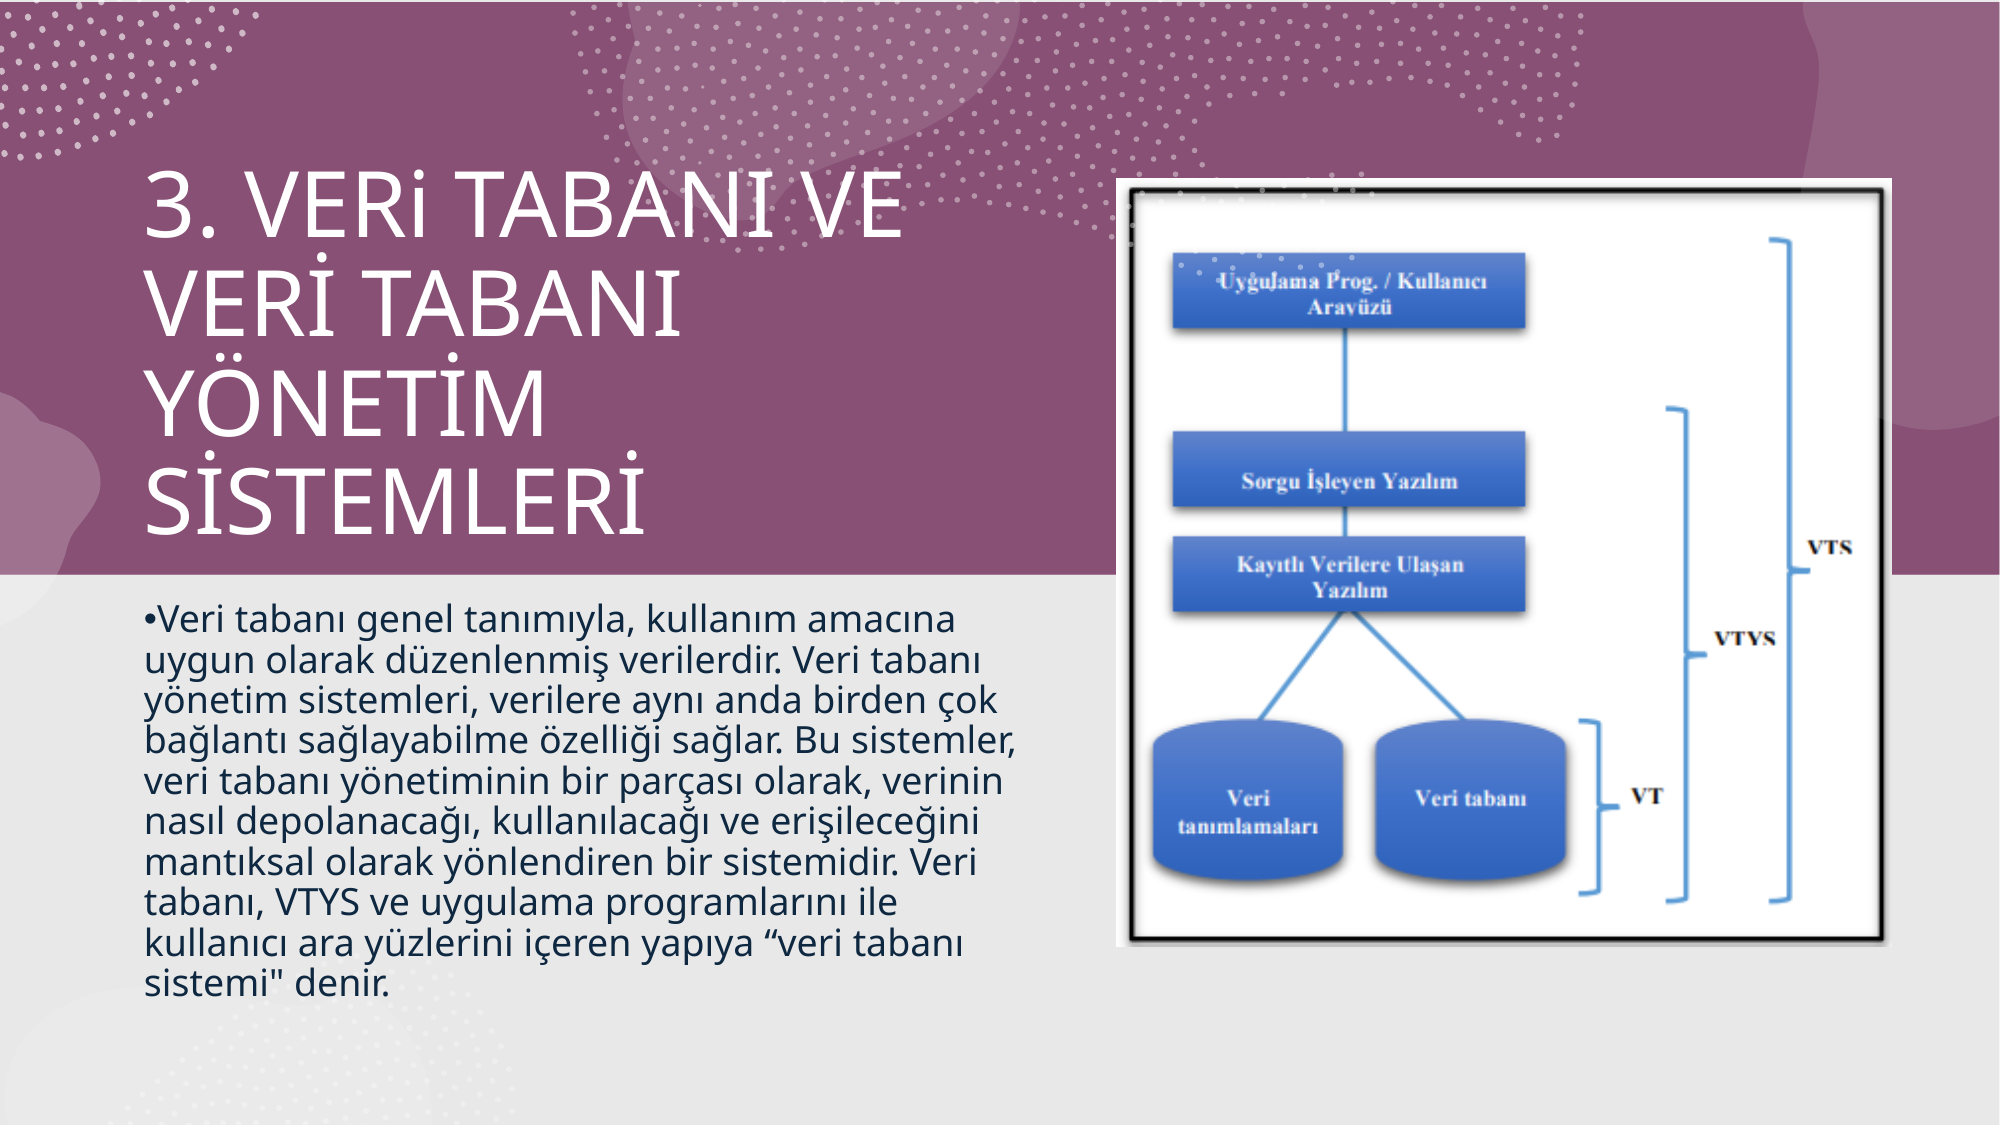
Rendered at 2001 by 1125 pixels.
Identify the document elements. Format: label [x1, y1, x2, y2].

text_box [0, 0, 2000, 1125]
